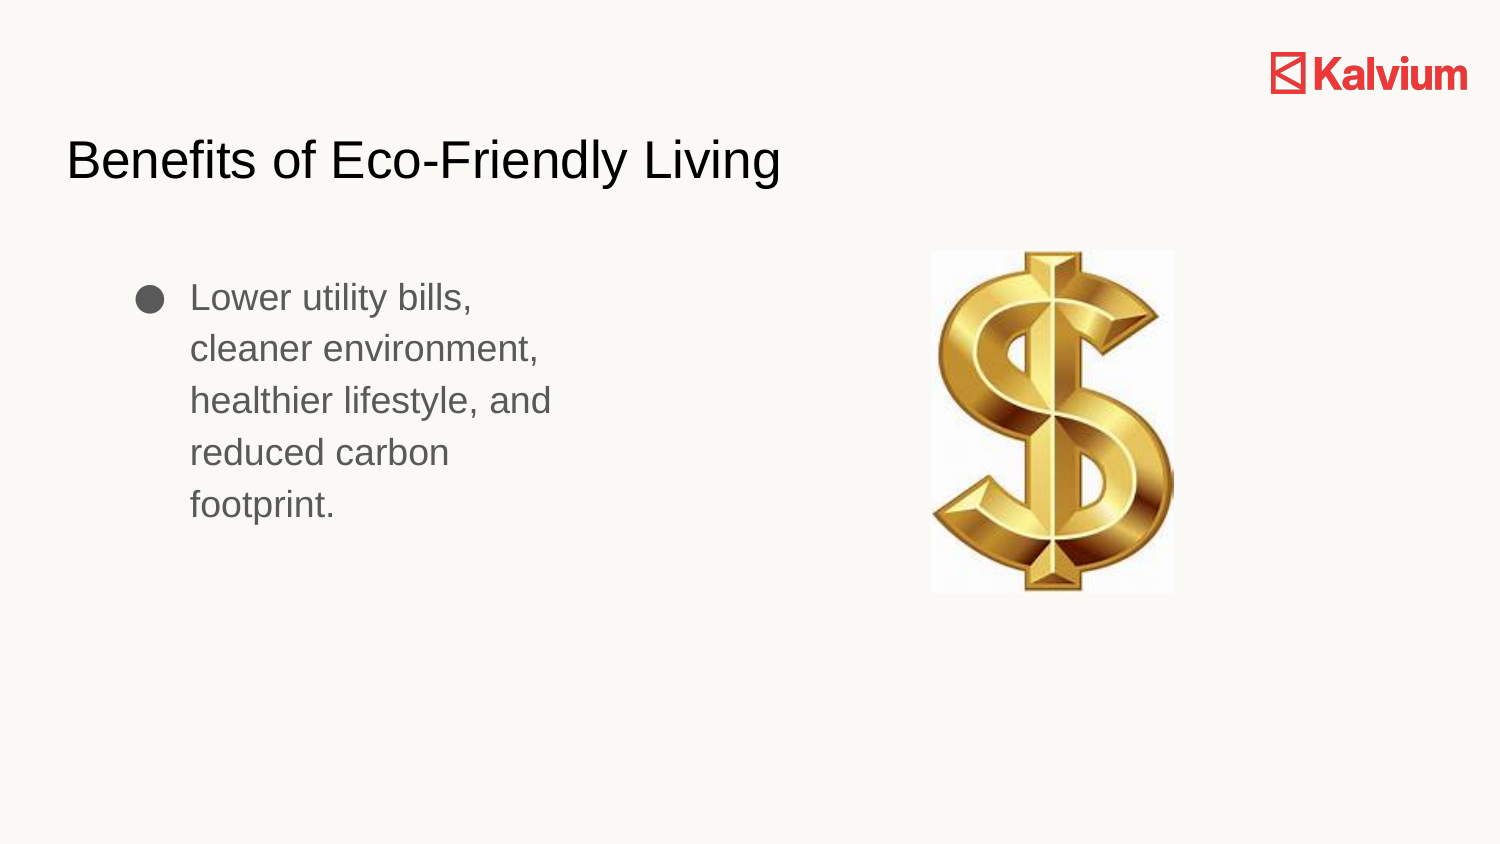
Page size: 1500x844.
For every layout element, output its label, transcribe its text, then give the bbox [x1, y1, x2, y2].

list Lower utility bills, cleaner environment, healthier lifestyle, and reduced carbon footprint. [99, 250, 598, 593]
picture [1271, 52, 1467, 94]
title Benefits of Eco-Friendly Living [51, 110, 1449, 205]
picture [931, 250, 1174, 593]
